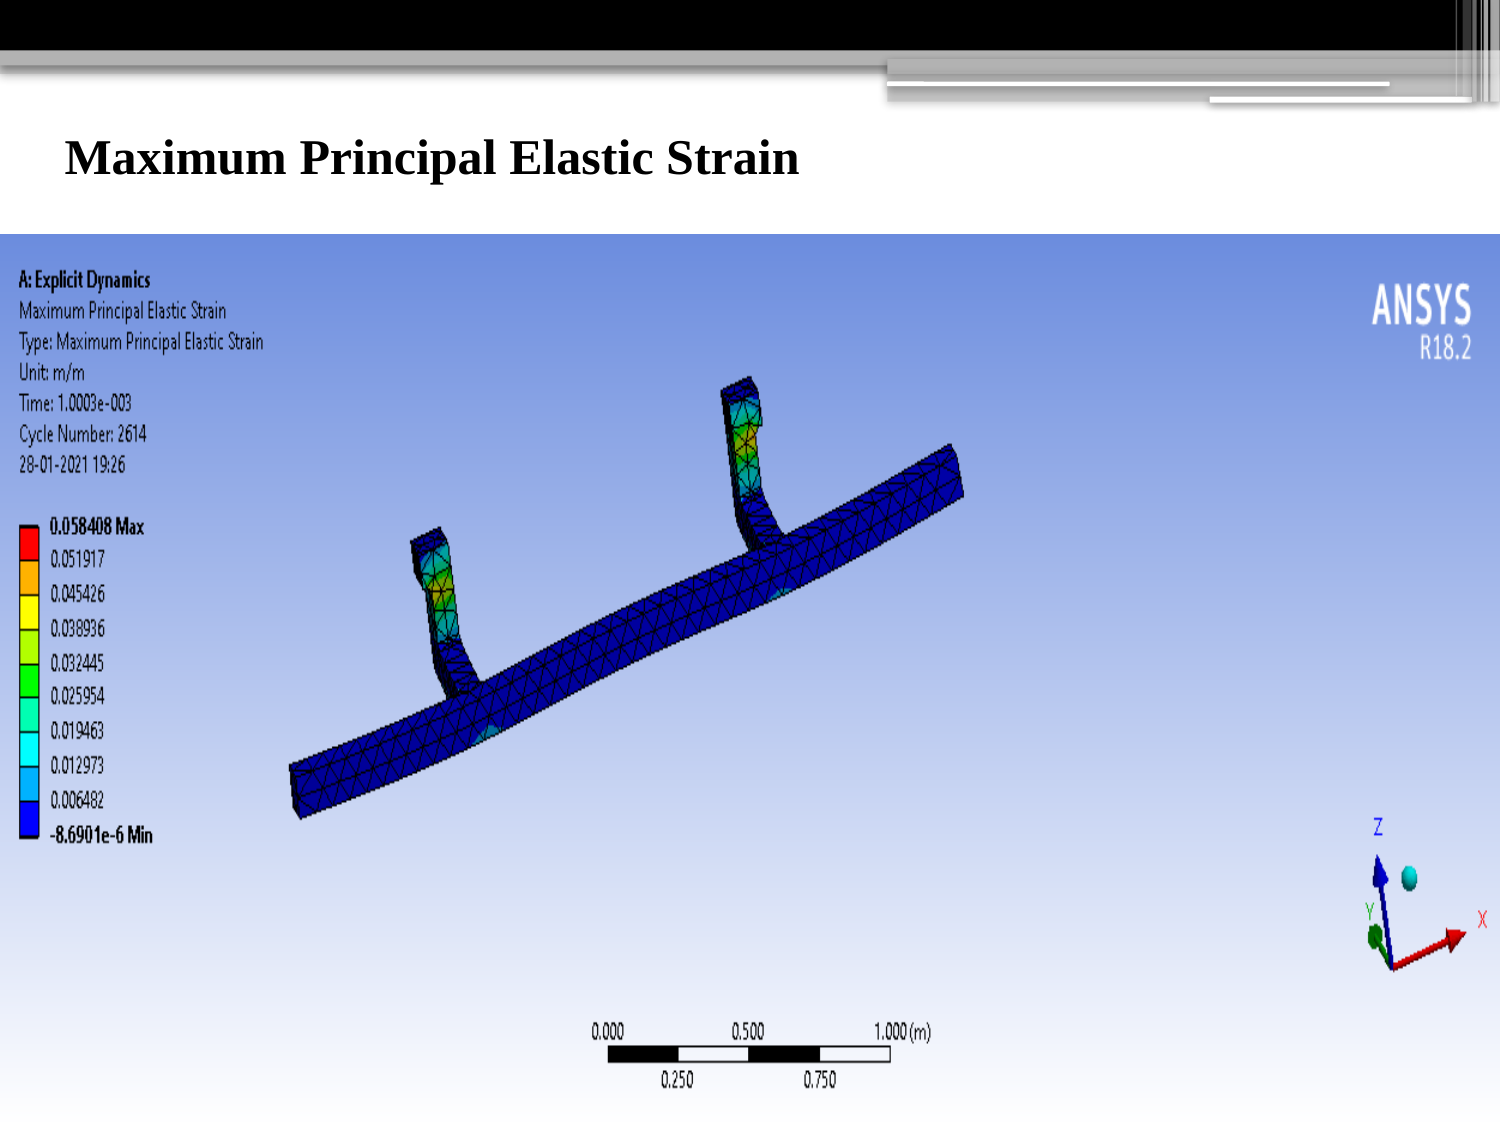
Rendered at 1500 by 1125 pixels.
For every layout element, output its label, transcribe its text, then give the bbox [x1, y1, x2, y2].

picture [0, 234, 1500, 1125]
text_box Maximum Principal Elastic Strain [49, 117, 816, 192]
